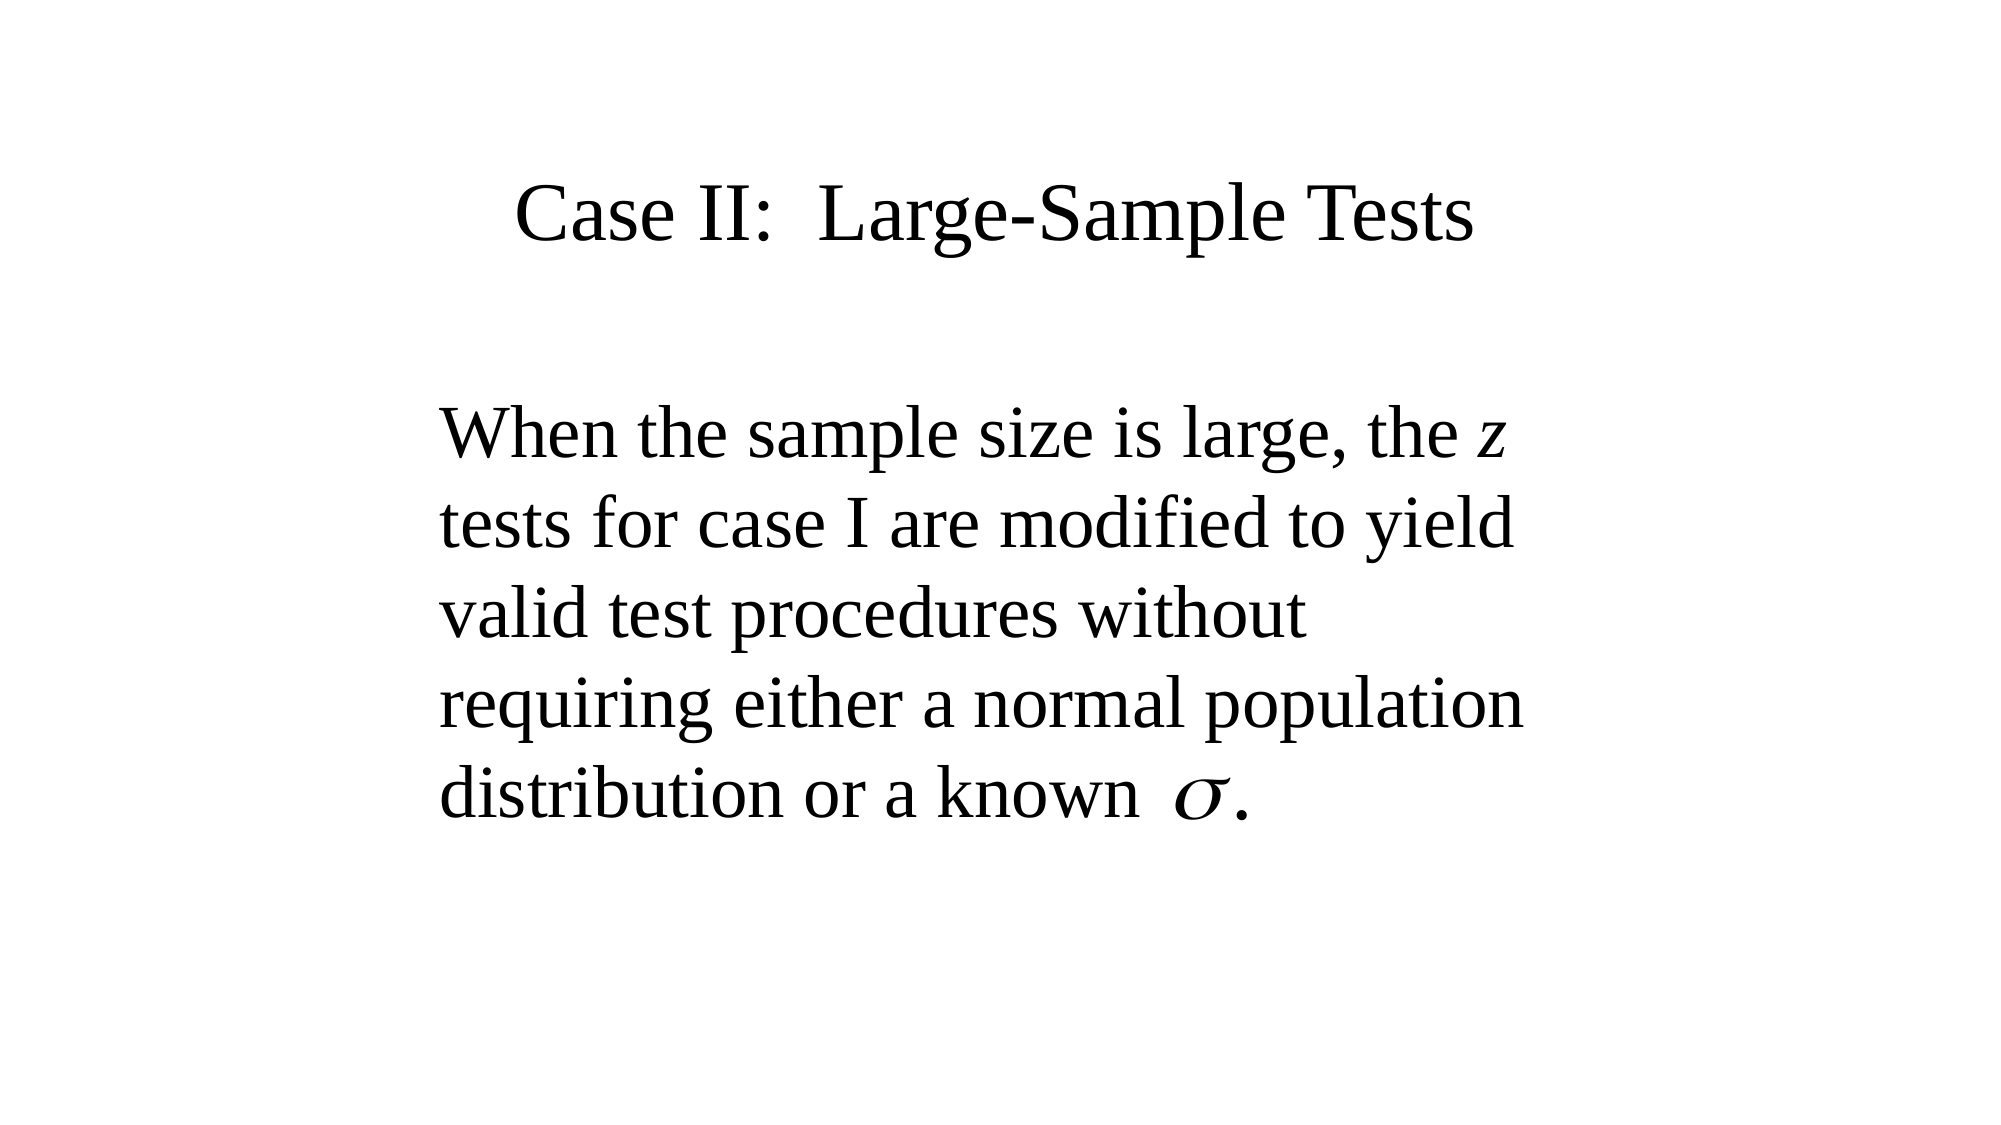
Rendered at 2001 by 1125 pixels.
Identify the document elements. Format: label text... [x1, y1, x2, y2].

text_box When the sample size is large, the z tests for case I are modified to yield valid test procedures without requiring either a normal population distribution or a known [425, 374, 1600, 840]
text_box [1162, 762, 1263, 842]
text_box Case II: Large-Sample Tests [499, 149, 1550, 265]
